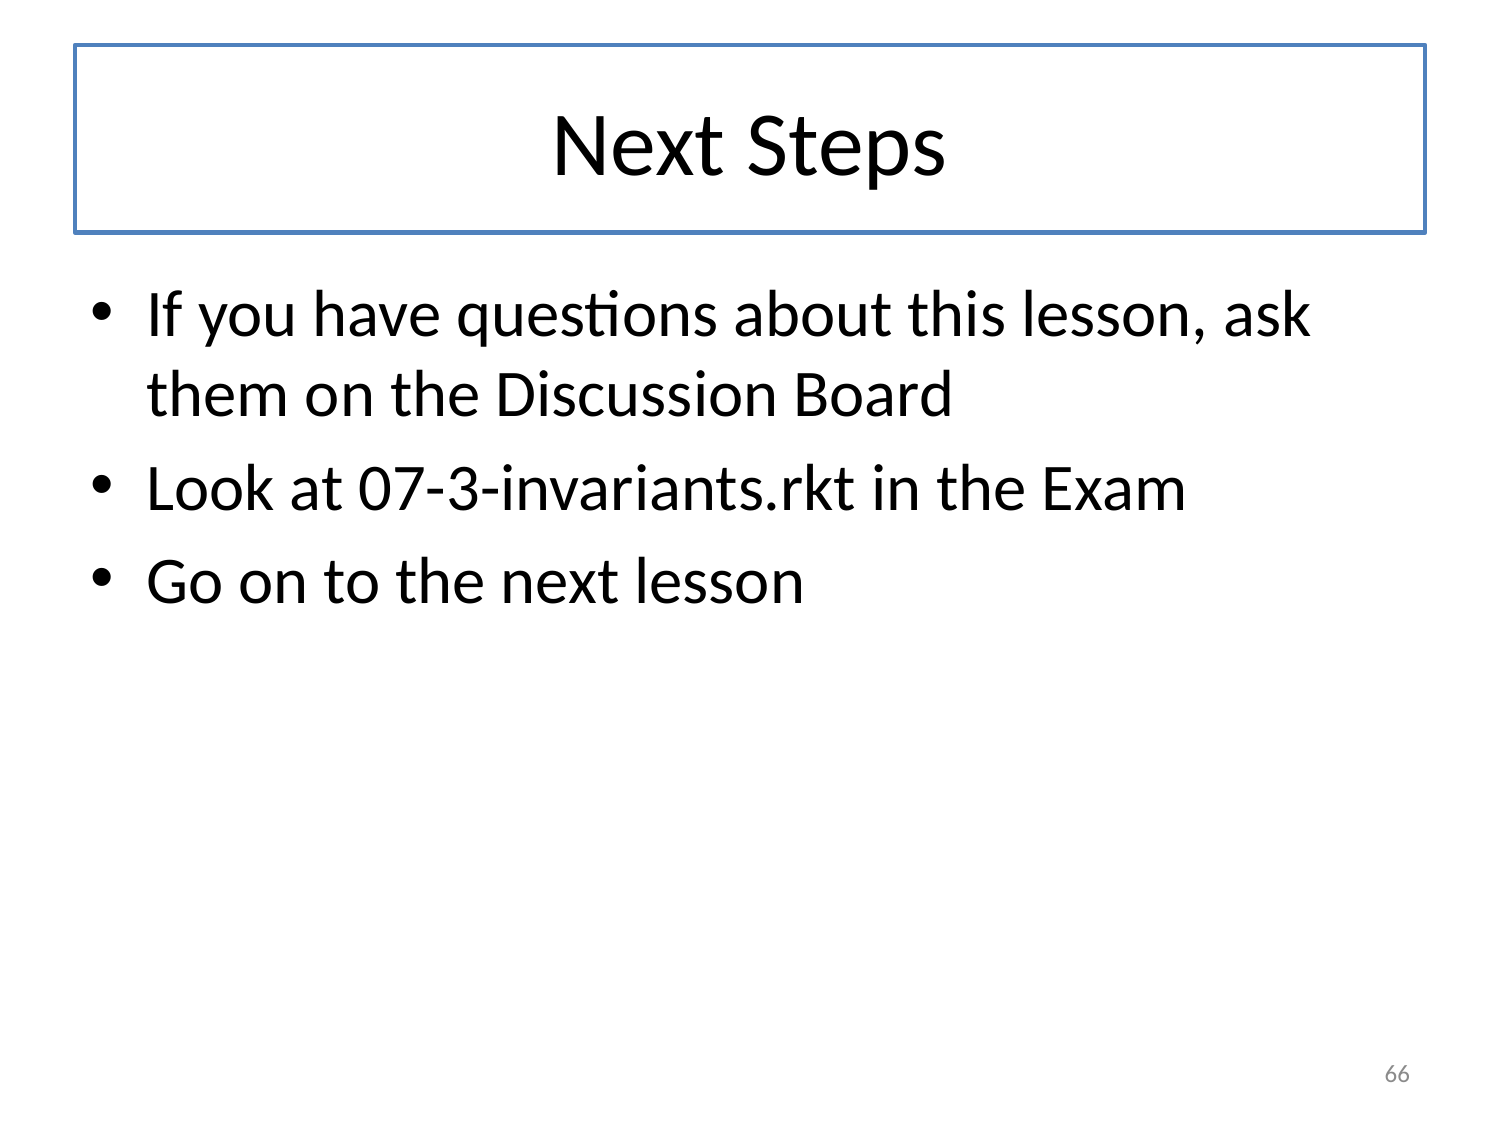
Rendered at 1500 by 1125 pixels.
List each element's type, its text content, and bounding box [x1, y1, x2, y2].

list If you have questions about this lesson, ask them on the Discussion Board Look at 07-3-invariants.rkt in the Exam Go on to the next lesson [75, 262, 1425, 1005]
title Next Steps [73, 43, 1427, 235]
slide_number 66 [1074, 1042, 1425, 1103]
